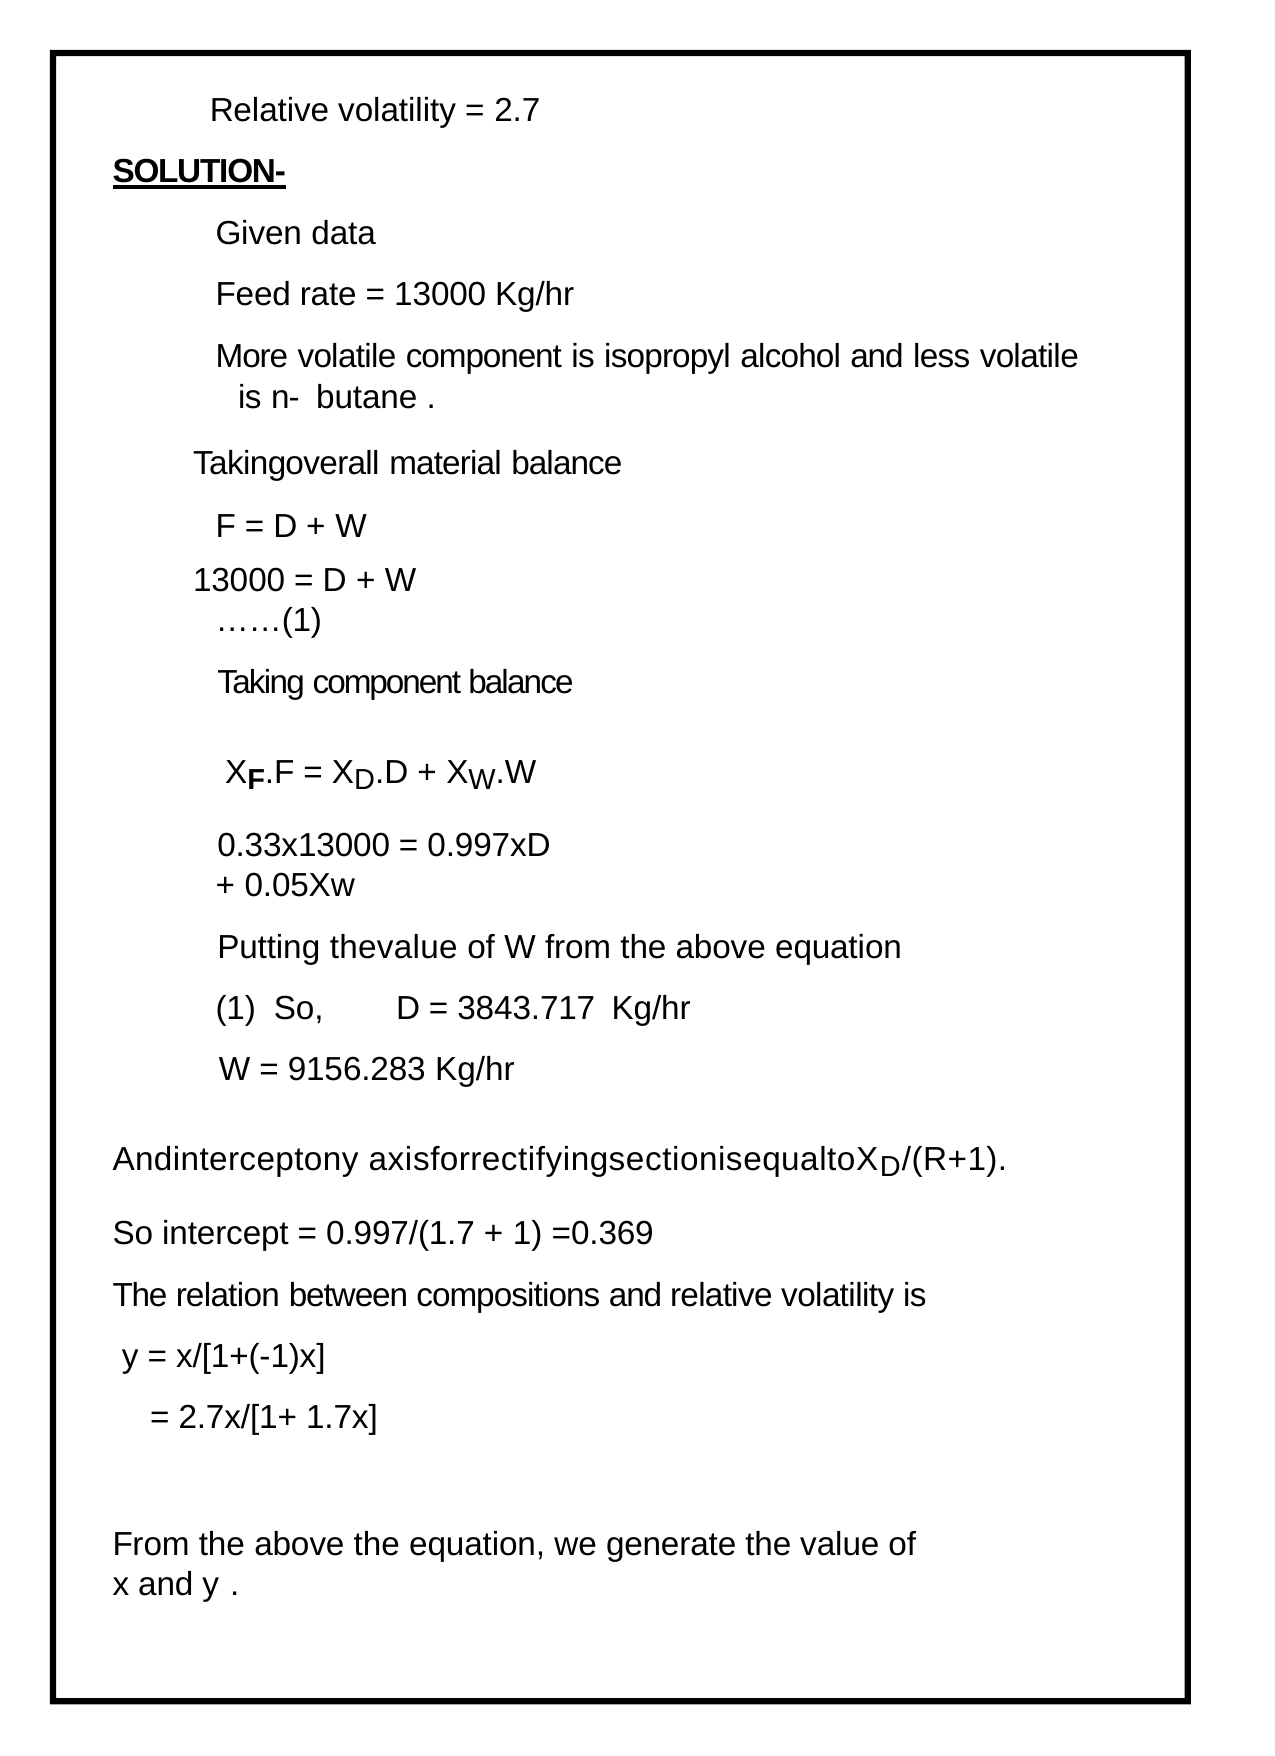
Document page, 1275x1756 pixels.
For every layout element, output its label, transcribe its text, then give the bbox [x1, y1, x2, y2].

text_box Andinterceptony axisforrectifyingsectionisequaltoXD/(R+1). So intercept = 0.997/(1.7 + 1) =0.369 The relation between compositions and relative volatility is y = x/[1+(-1)x] = 2.7x/[1+ 1.7x] From the above the equation, we generate the value of x and y . [104, 1118, 1062, 1602]
text_box [49, 49, 1191, 1705]
text_box Relative volatility = 2.7 SOLUTION- Given data Feed rate = 13000 Kg/hr More volatile component is isopropyl alcohol and less volatile is n- butane . Takingoverall material balance F = D + W 13000 = D + W ……(1) Taking component balance XF.F = XD.D + XW.W 0.33x13000 = 0.997xD + 0.05Xw Putting thevalue of W from the above equation (1) So, D = 3843.717 Kg/hr W = 9156.283 Kg/hr [106, 64, 1116, 1088]
